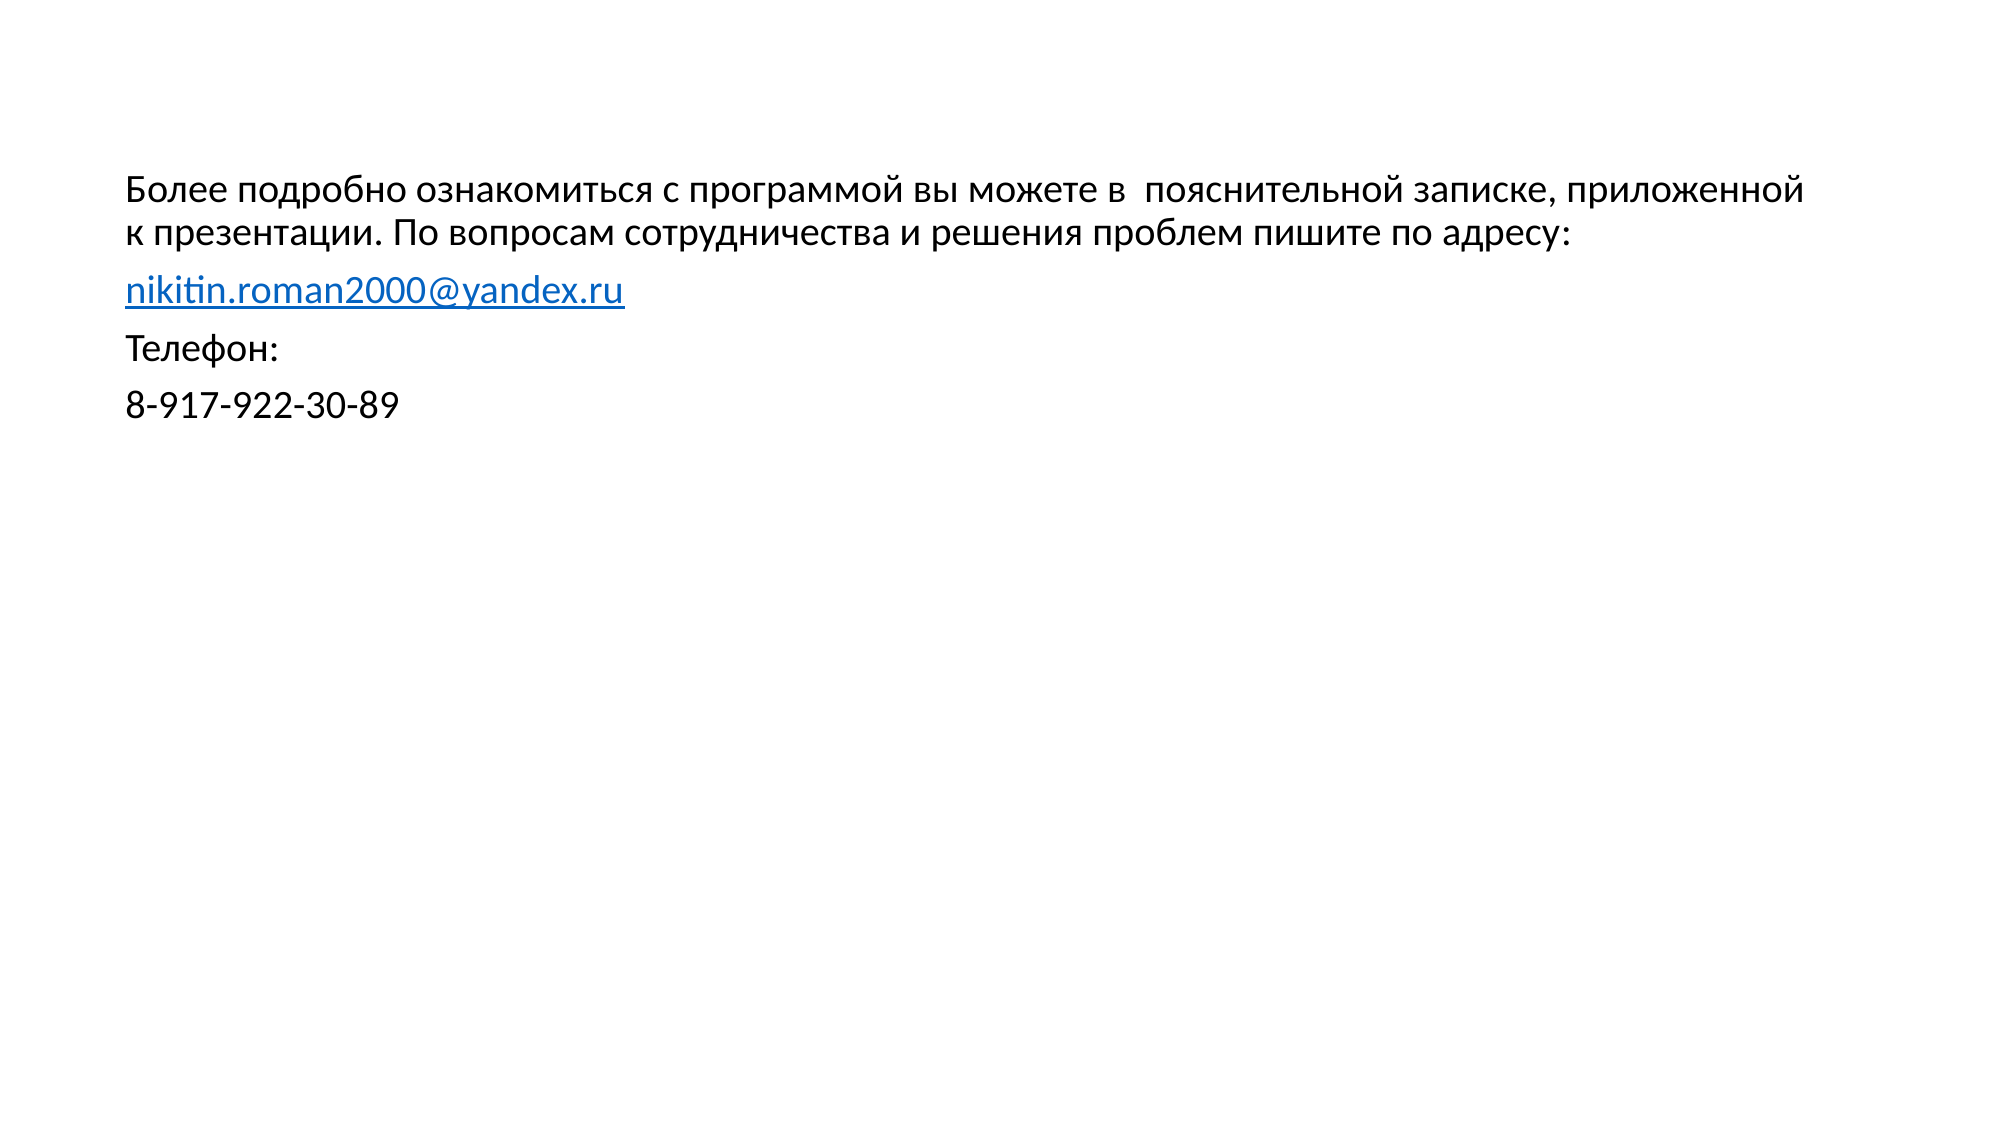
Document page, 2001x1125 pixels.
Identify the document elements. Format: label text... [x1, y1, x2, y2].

list Более подробно ознакомиться с программой вы можете в пояснительной записке, приложенной к презентации. По вопросам сотрудничества и решения проблем пишите по адресу: nikitin.roman2000@yandex.ru Телефон: 8-917-922-30-89 [110, 160, 1836, 444]
